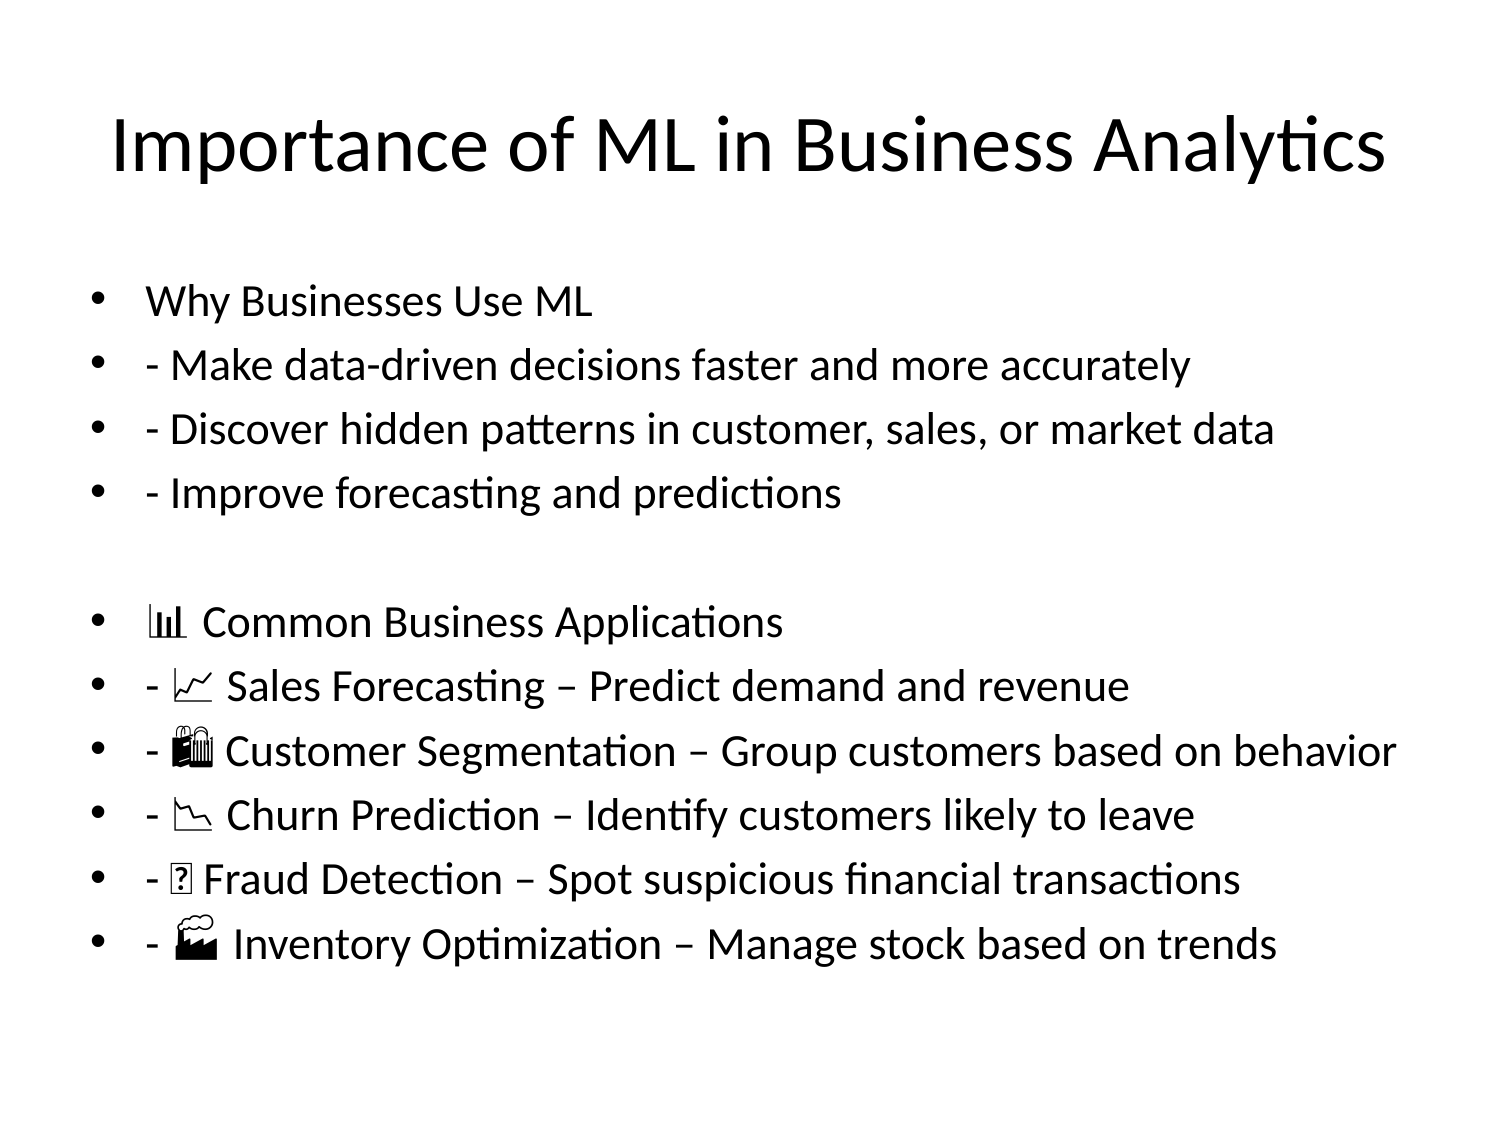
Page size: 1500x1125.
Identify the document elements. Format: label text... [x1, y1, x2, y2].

list Why Businesses Use ML - Make data-driven decisions faster and more accurately - Discover hidden patterns in customer, sales, or market data - Improve forecasting and predictions 📊 Common Business Applications - 📈 Sales Forecasting – Predict demand and revenue - 🛍️ Customer Segmentation – Group customers based on behavior - 📉 Churn Prediction – Identify customers likely to leave - 🧾 Fraud Detection – Spot suspicious financial transactions - 🏭 Inventory Optimization – Manage stock based on trends [75, 262, 1425, 1005]
title Importance of ML in Business Analytics [75, 45, 1425, 233]
